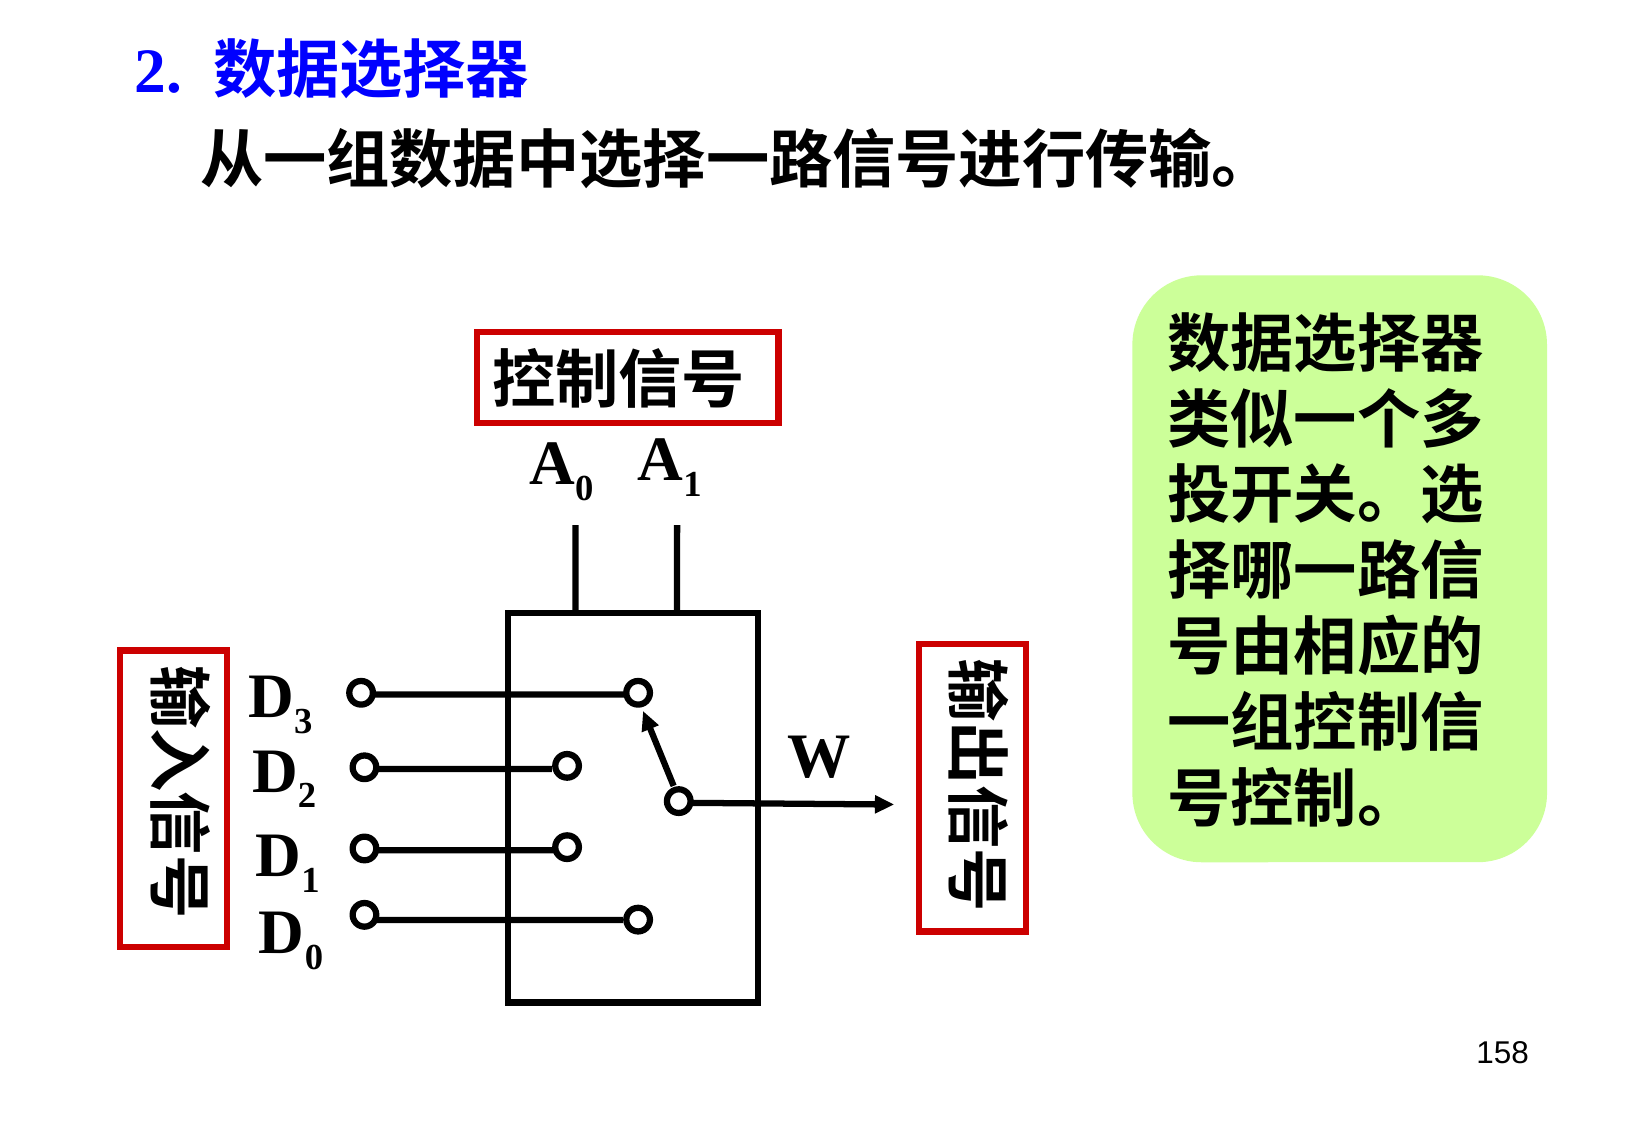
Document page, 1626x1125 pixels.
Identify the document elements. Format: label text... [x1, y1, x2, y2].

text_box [233, 409, 895, 1003]
text_box 2. 数据选择器 [119, 21, 800, 112]
text_box 输入信号 [119, 650, 227, 947]
text_box 控制信号 [477, 332, 779, 408]
text_box 从一组数据中选择一路信号进行传输。 [91, 112, 1571, 203]
text_box 数据选择器类似一个多投开关。选择哪一路信号由相应的一组控制信号控制。 [1132, 275, 1548, 863]
slide_number 158 [1164, 1024, 1544, 1103]
text_box 输出信号 [918, 643, 1026, 932]
